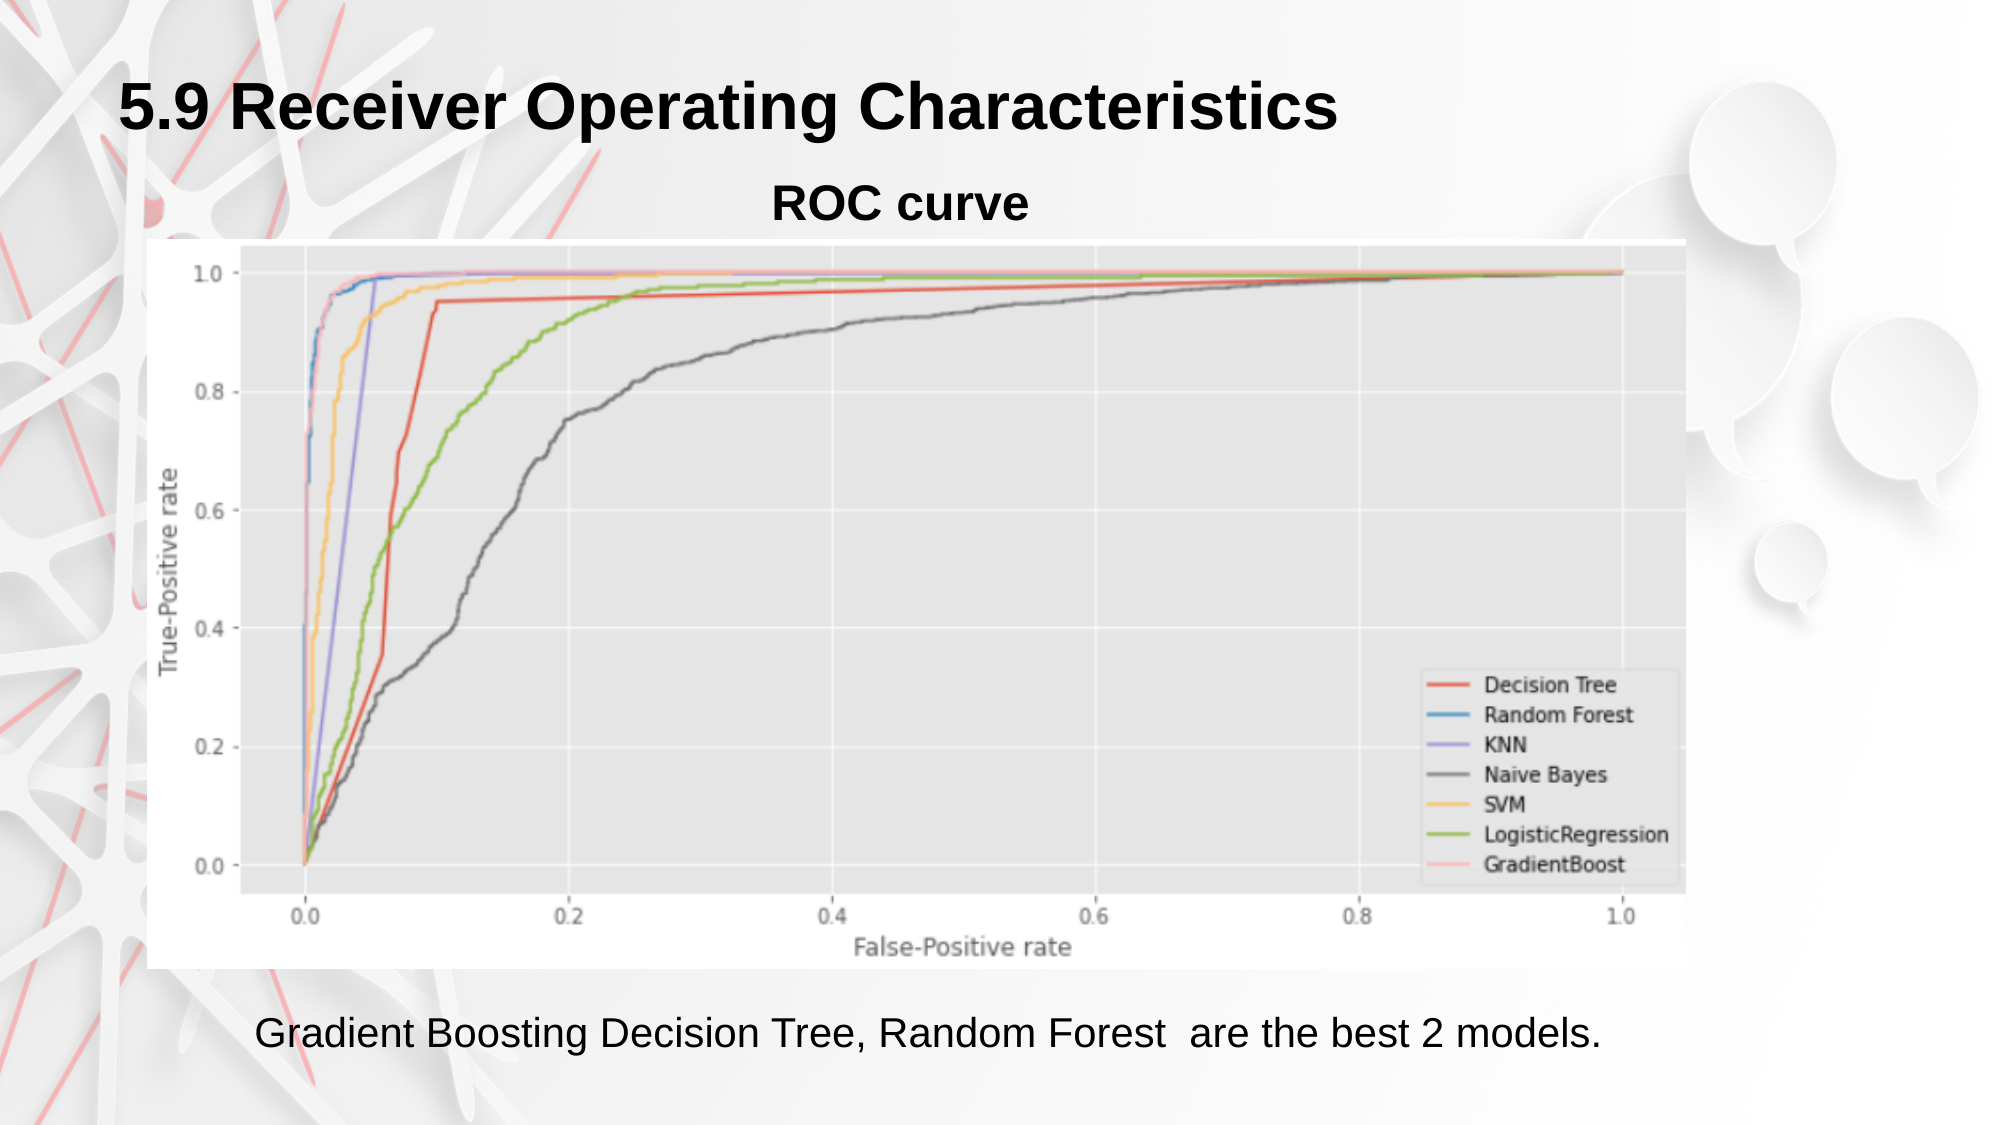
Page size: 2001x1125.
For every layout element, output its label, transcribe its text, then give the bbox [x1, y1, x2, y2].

picture [147, 239, 1686, 969]
text_box Gradient Boosting Decision Tree, Random Forest are the best 2 models. [239, 998, 1917, 1114]
text_box 5.9 Receiver Operating Characteristics [103, 55, 1623, 196]
text_box ROC curve [756, 196, 1154, 238]
